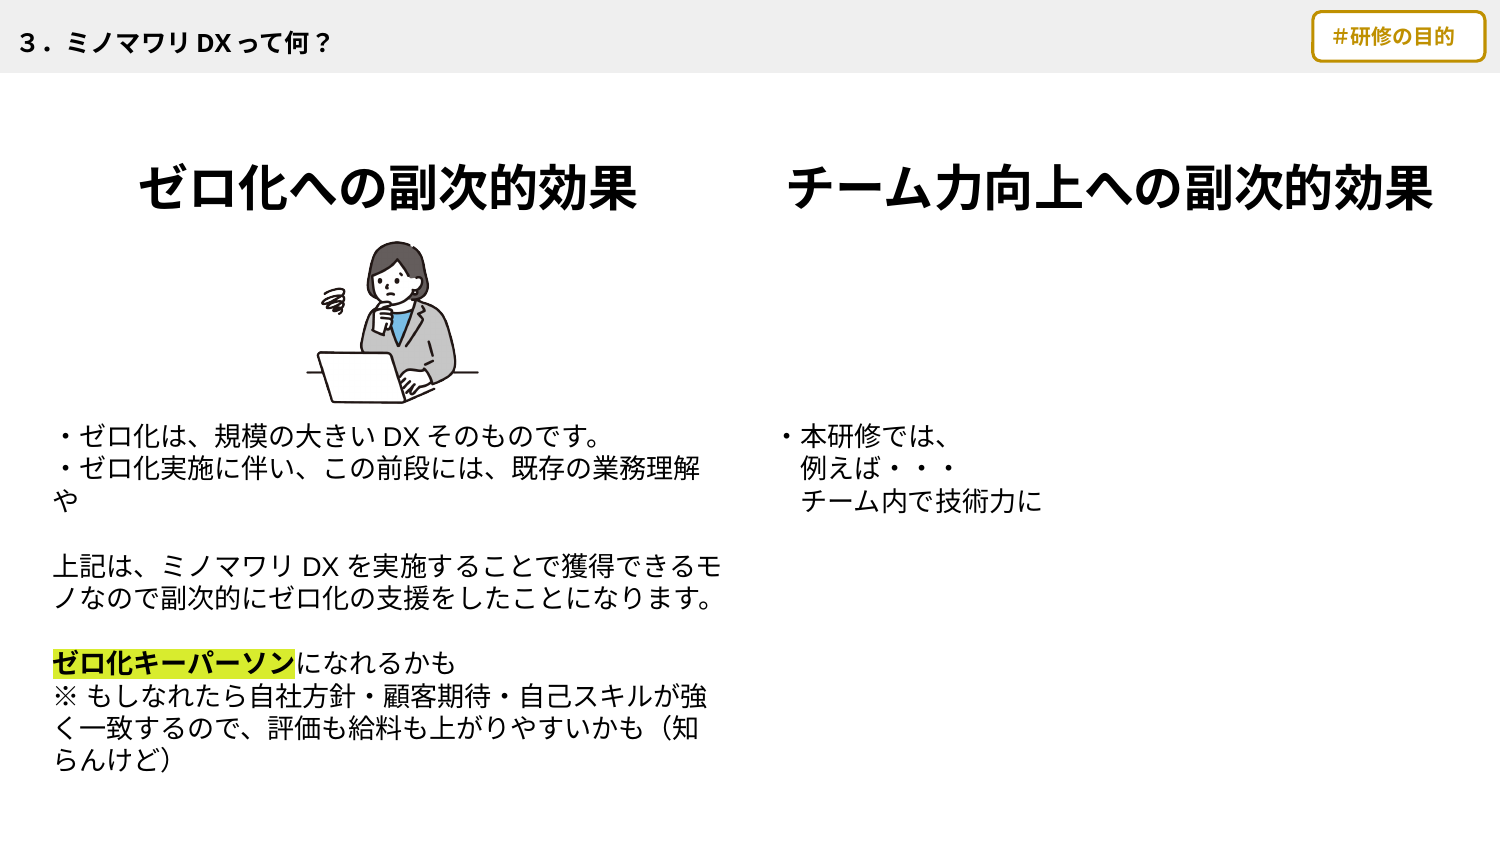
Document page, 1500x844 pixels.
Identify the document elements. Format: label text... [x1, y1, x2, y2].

picture [306, 241, 480, 405]
text_box チーム力向上への副次的効果 ・本研修では、 例えば・・・ チーム内で技術力に [758, 132, 1461, 532]
title ３．ミノマワリDXって何？ [0, 0, 1500, 73]
text_box ゼロ化への副次的効果 ・ゼロ化は、規模の大きいDXそのものです。 ・ゼロ化実施に伴い、この前段には、既存の業務理解や 上記は、ミノマワリDXを実施することで獲得できるモノなので副次的にゼロ化の支援をしたことになります。 ゼロ化キーパーソンになれるかも ※もしなれたら自社方針・顧客期待・自己スキルが強く一致するので、評価も給料も上がりやすいかも（知らんけど） [37, 132, 740, 792]
text_box ＃研修の目的 [1312, 11, 1485, 62]
